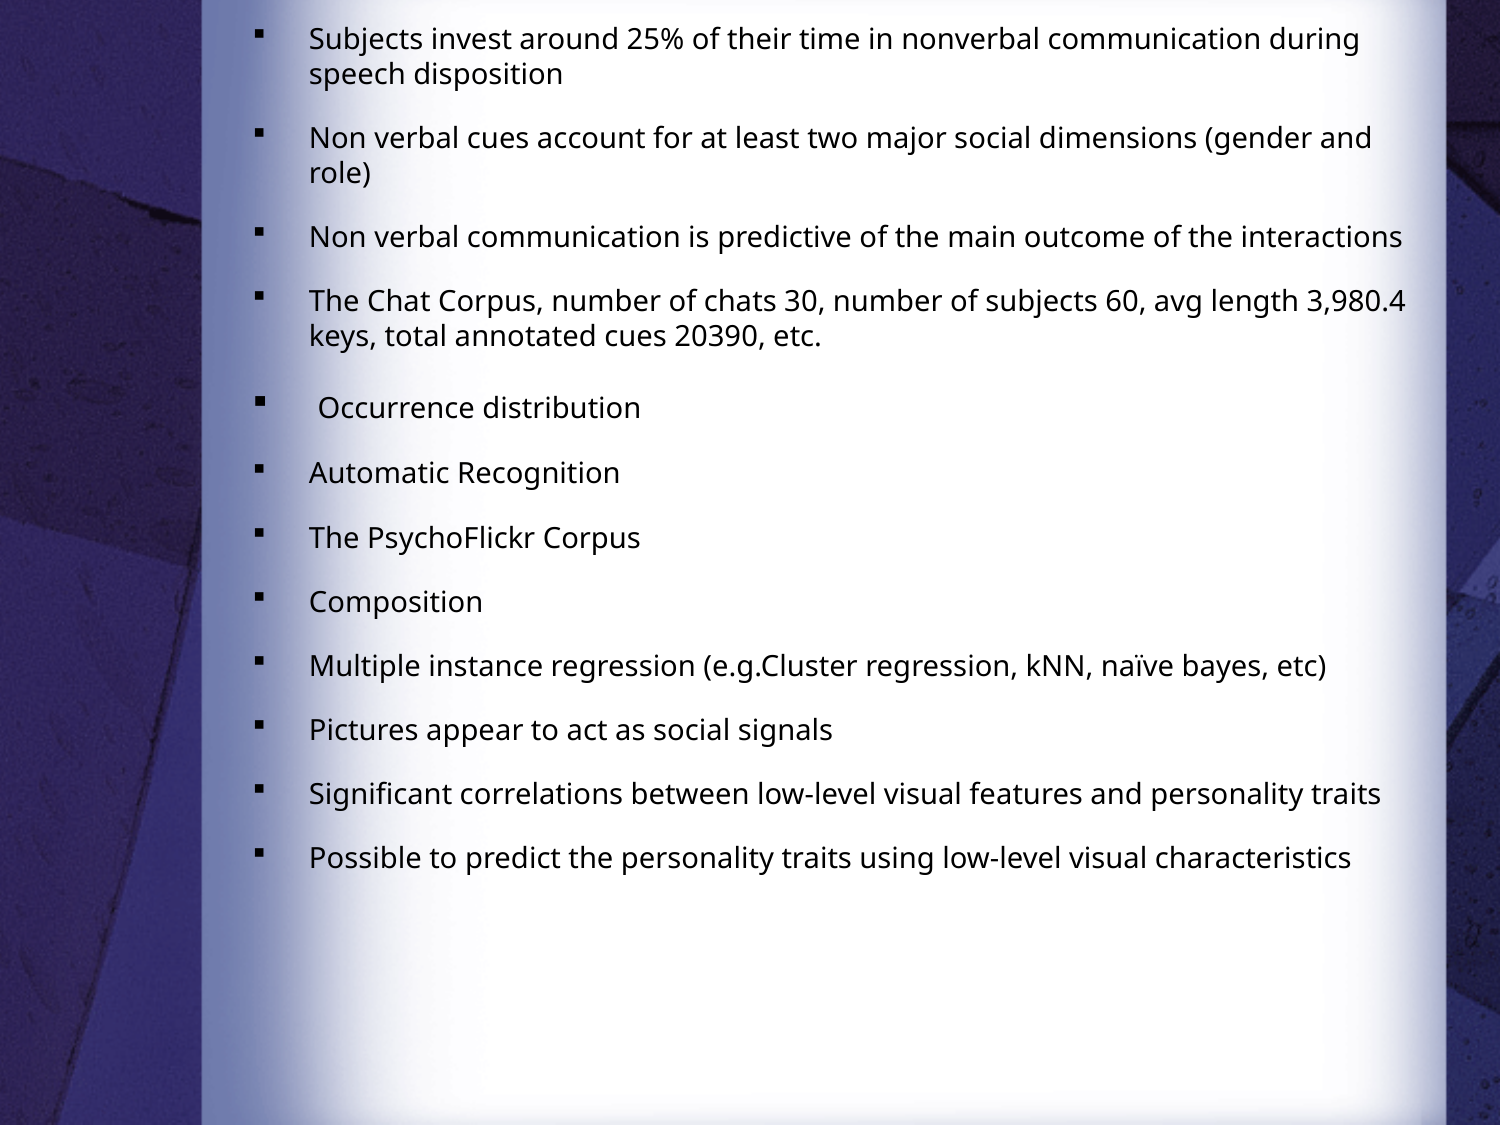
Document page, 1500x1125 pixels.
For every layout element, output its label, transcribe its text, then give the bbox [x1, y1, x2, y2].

list Subjects invest around 25% of their time in nonverbal communication during speech disposition Non verbal cues account for at least two major social dimensions (gender and role) Non verbal communication is predictive of the main outcome of the interactions The Chat Corpus, number of chats 30, number of subjects 60, avg length 3,980.4 keys, total annotated cues 20390, etc. Occurrence distribution Automatic Recognition The PsychoFlickr Corpus Composition Multiple instance regression (e.g.Cluster regression, kNN, naïve bayes, etc) Pictures appear to act as social signals Significant correlations between low-level visual features and personality traits Possible to predict the personality traits using low-level visual characteristics [237, 12, 1438, 1113]
picture [0, 0, 1500, 1125]
